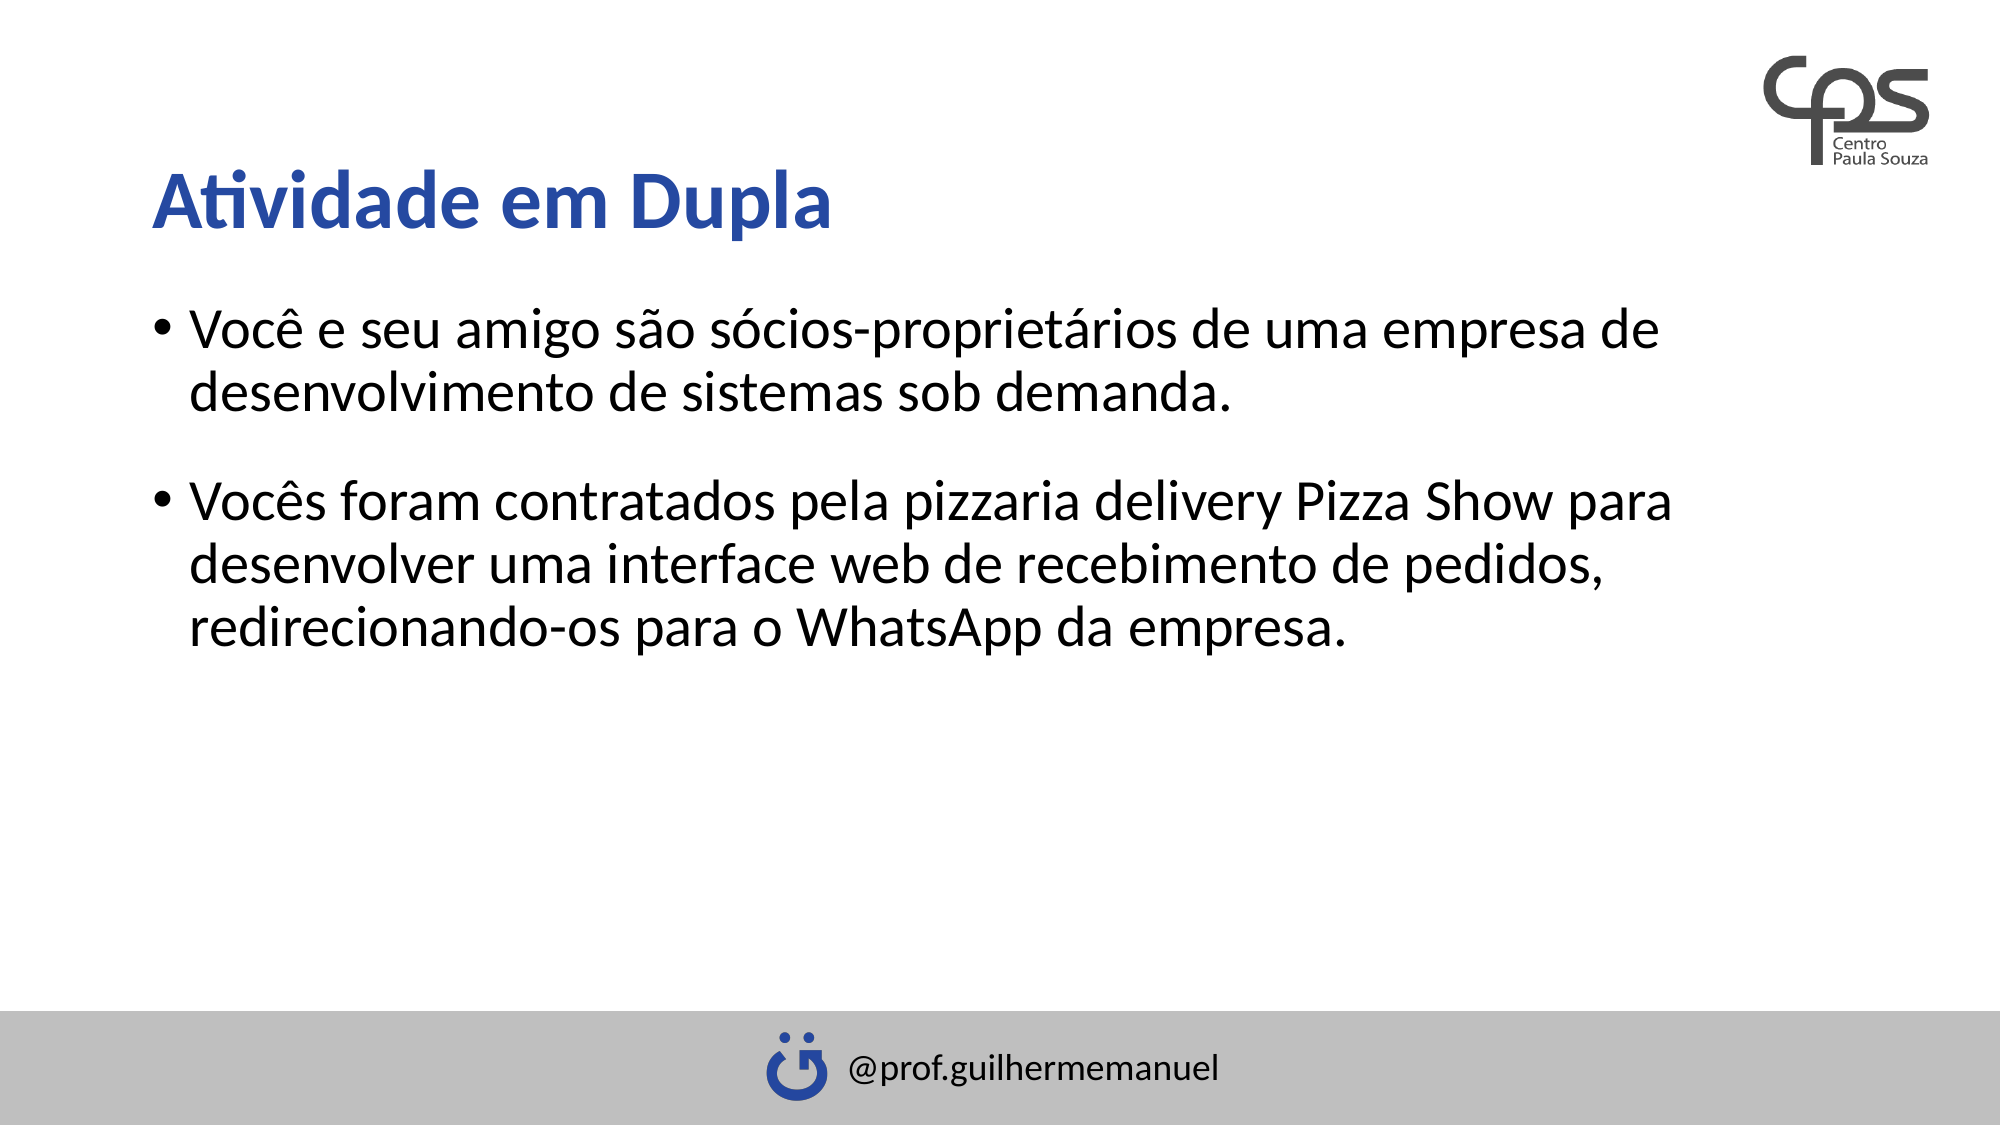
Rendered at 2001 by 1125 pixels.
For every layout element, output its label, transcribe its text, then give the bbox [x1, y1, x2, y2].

title Atividade em Dupla [137, 149, 1460, 255]
list Você e seu amigo são sócios-proprietários de uma empresa de desenvolvimento de sistemas sob demanda. Vocês foram contratados pela pizzaria delivery Pizza Show para desenvolver uma interface web de recebimento de pedidos, redirecionando-os para o WhatsApp da empresa. [137, 290, 1863, 890]
picture [765, 1031, 828, 1101]
